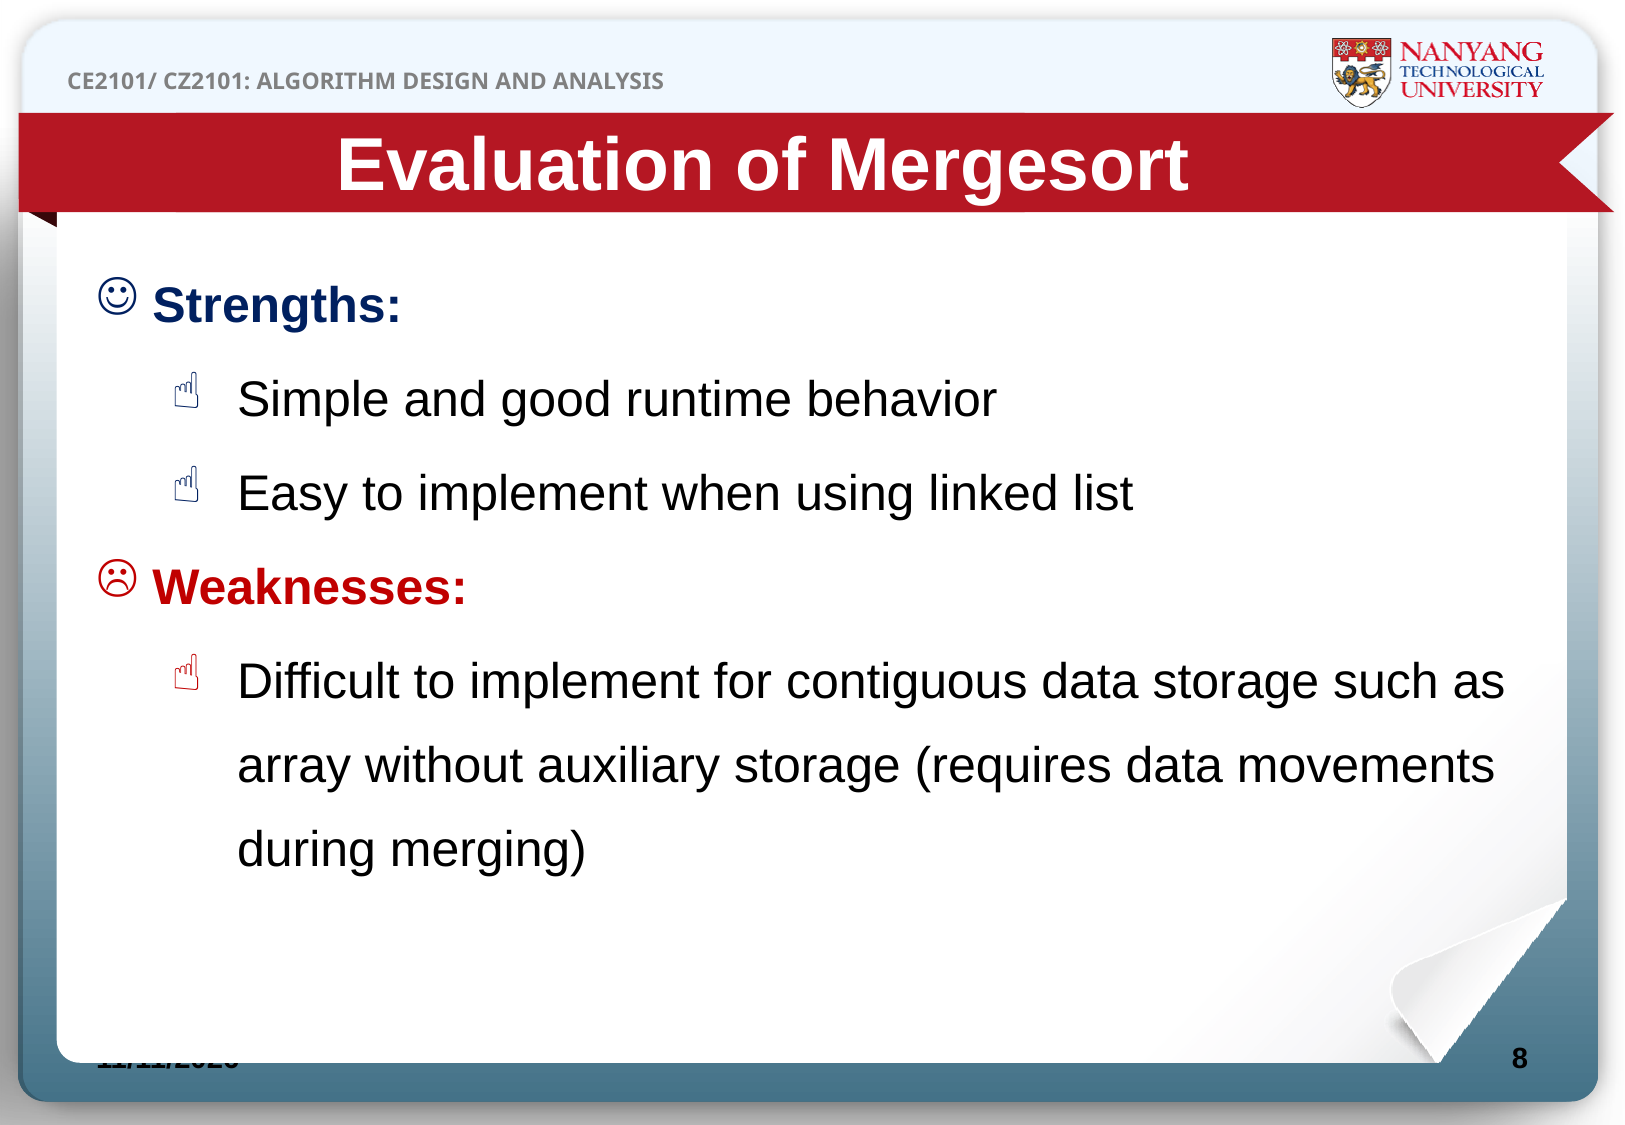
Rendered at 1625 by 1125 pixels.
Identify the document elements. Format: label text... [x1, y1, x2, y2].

list Strengths: Simple and good runtime behavior Easy to implement when using linked list Weaknesses: Difficult to implement for contiguous data storage such as array without auxiliary storage (requires data movements during merging) [81, 241, 1544, 896]
list Evaluation of Mergesort [60, 119, 1467, 201]
picture [0, 0, 1625, 1125]
